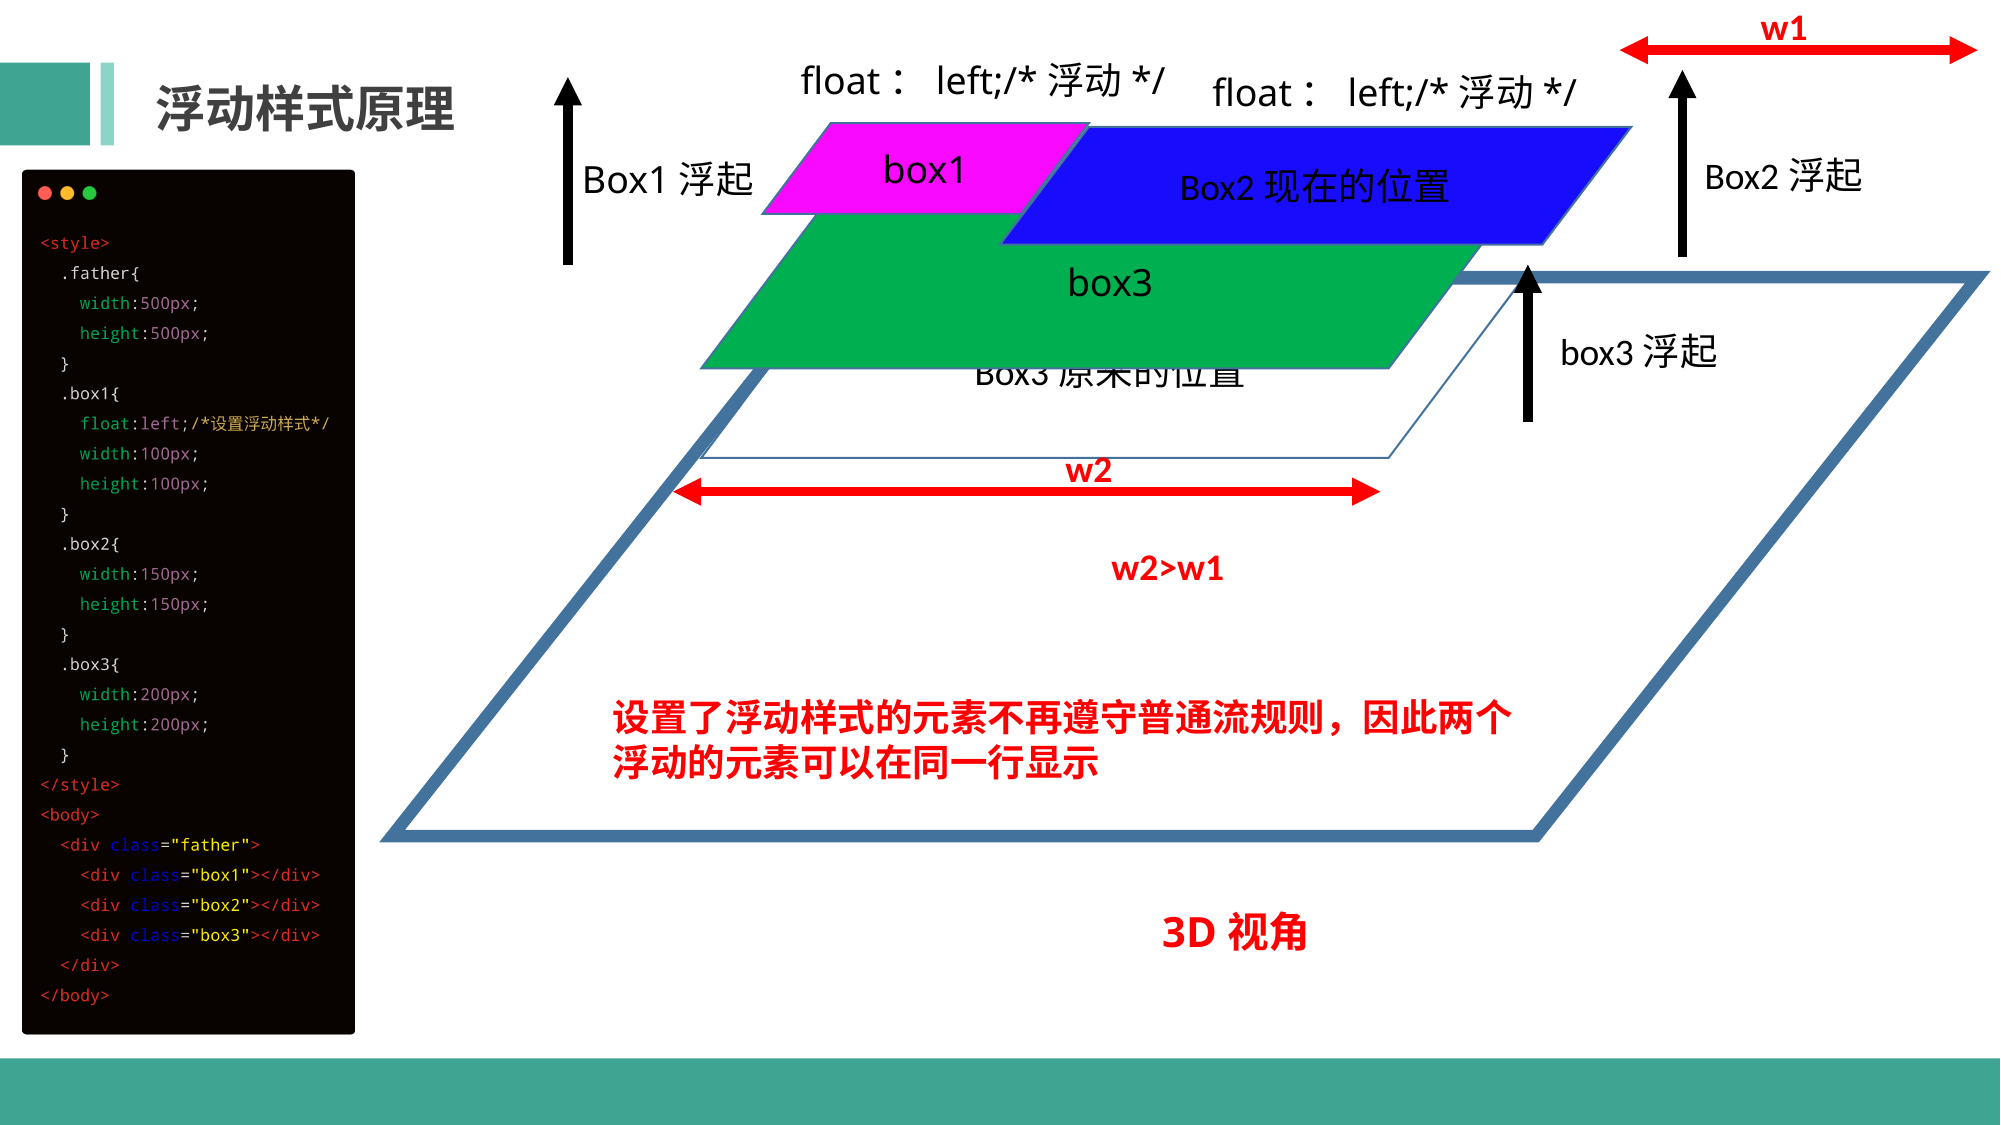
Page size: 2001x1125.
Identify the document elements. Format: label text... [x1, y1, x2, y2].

text_box w2 [1008, 437, 1170, 491]
text_box 设置了浮动样式的元素不再遵守普通流规则，因此两个浮动的元素可以在同一行显示 [598, 686, 1565, 792]
text_box float：left;/*浮动*/ [785, 49, 1181, 110]
text_box box3浮起 [1545, 320, 1733, 381]
text_box 3D视角 [869, 898, 1604, 964]
text_box w1 [1703, 0, 1865, 50]
text_box Box1浮起 [568, 148, 769, 208]
text_box Box2现在的位置 [997, 125, 1634, 246]
text_box [0, 1057, 2000, 1125]
picture [22, 169, 355, 1035]
text_box float：left;/*浮动*/ [1197, 61, 1593, 122]
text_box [0, 62, 114, 146]
text_box box3 [699, 215, 1482, 370]
text_box 浮动样式原理 [140, 69, 1000, 145]
text_box w2 [1008, 492, 1170, 497]
text_box w1 [1703, 51, 1865, 56]
text_box Box2浮起 [1689, 144, 1879, 205]
text_box w2>w1 [1087, 535, 1249, 596]
text_box box1 [760, 122, 1091, 215]
text_box [389, 275, 1980, 838]
